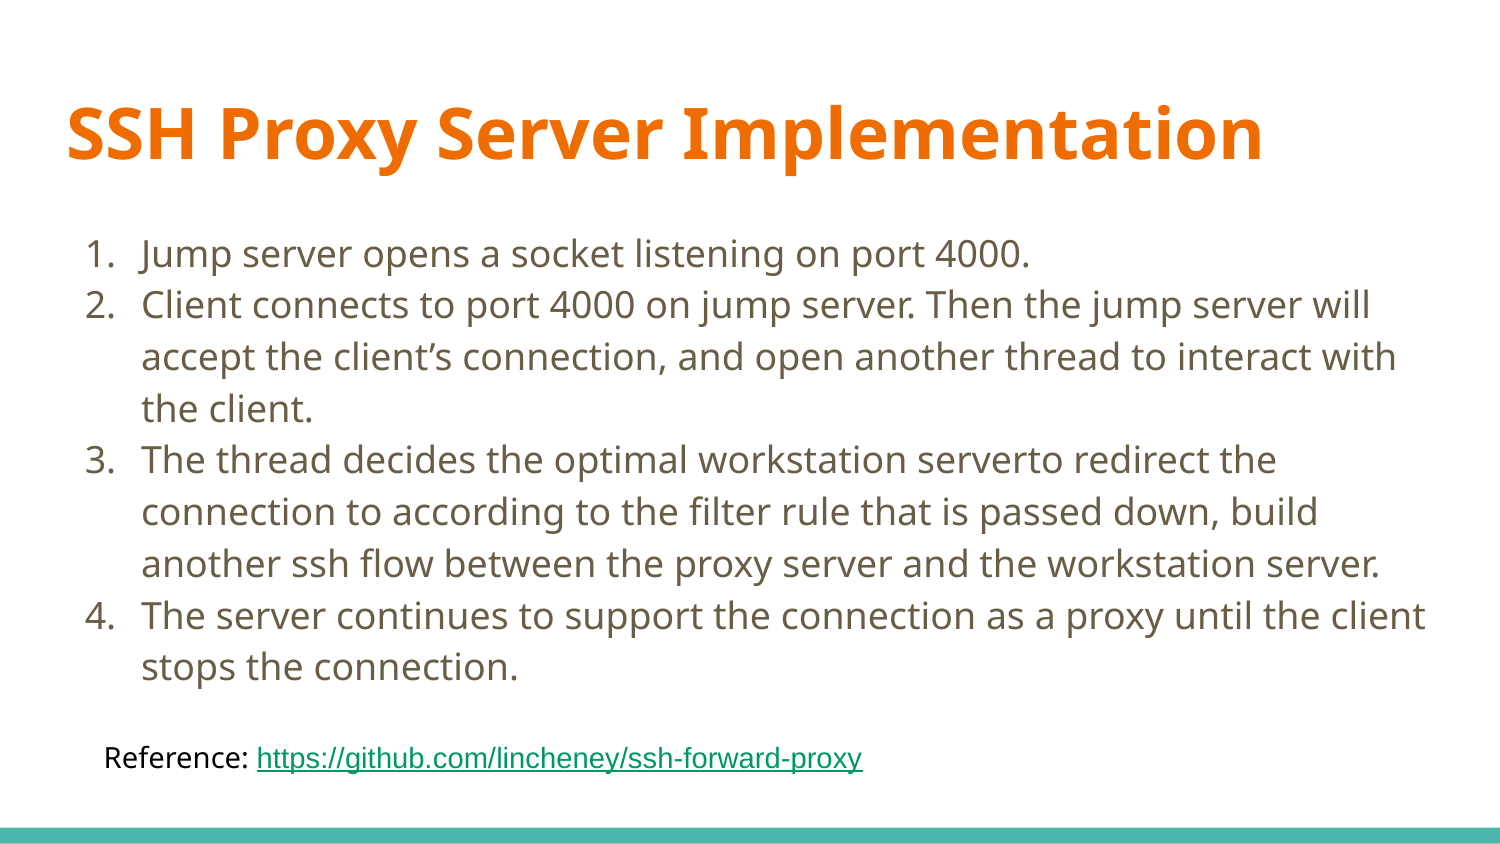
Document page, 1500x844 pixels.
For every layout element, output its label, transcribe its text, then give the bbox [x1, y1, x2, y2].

text_box Reference: https://github.com/lincheney/ssh-forward-proxy [88, 724, 1396, 790]
list Jump server opens a socket listening on port 4000. Client connects to port 4000 on jump server. Then the jump server will accept the client’s connection, and open another thread to interact with the client. The thread decides the optimal workstation serverto redirect the connection to according to the filter rule that is passed down, build another ssh flow between the proxy server and the workstation server. The server continues to support the connection as a proxy until the client stops the connection. [51, 207, 1449, 750]
title SSH Proxy Server Implementation [51, 72, 1449, 189]
